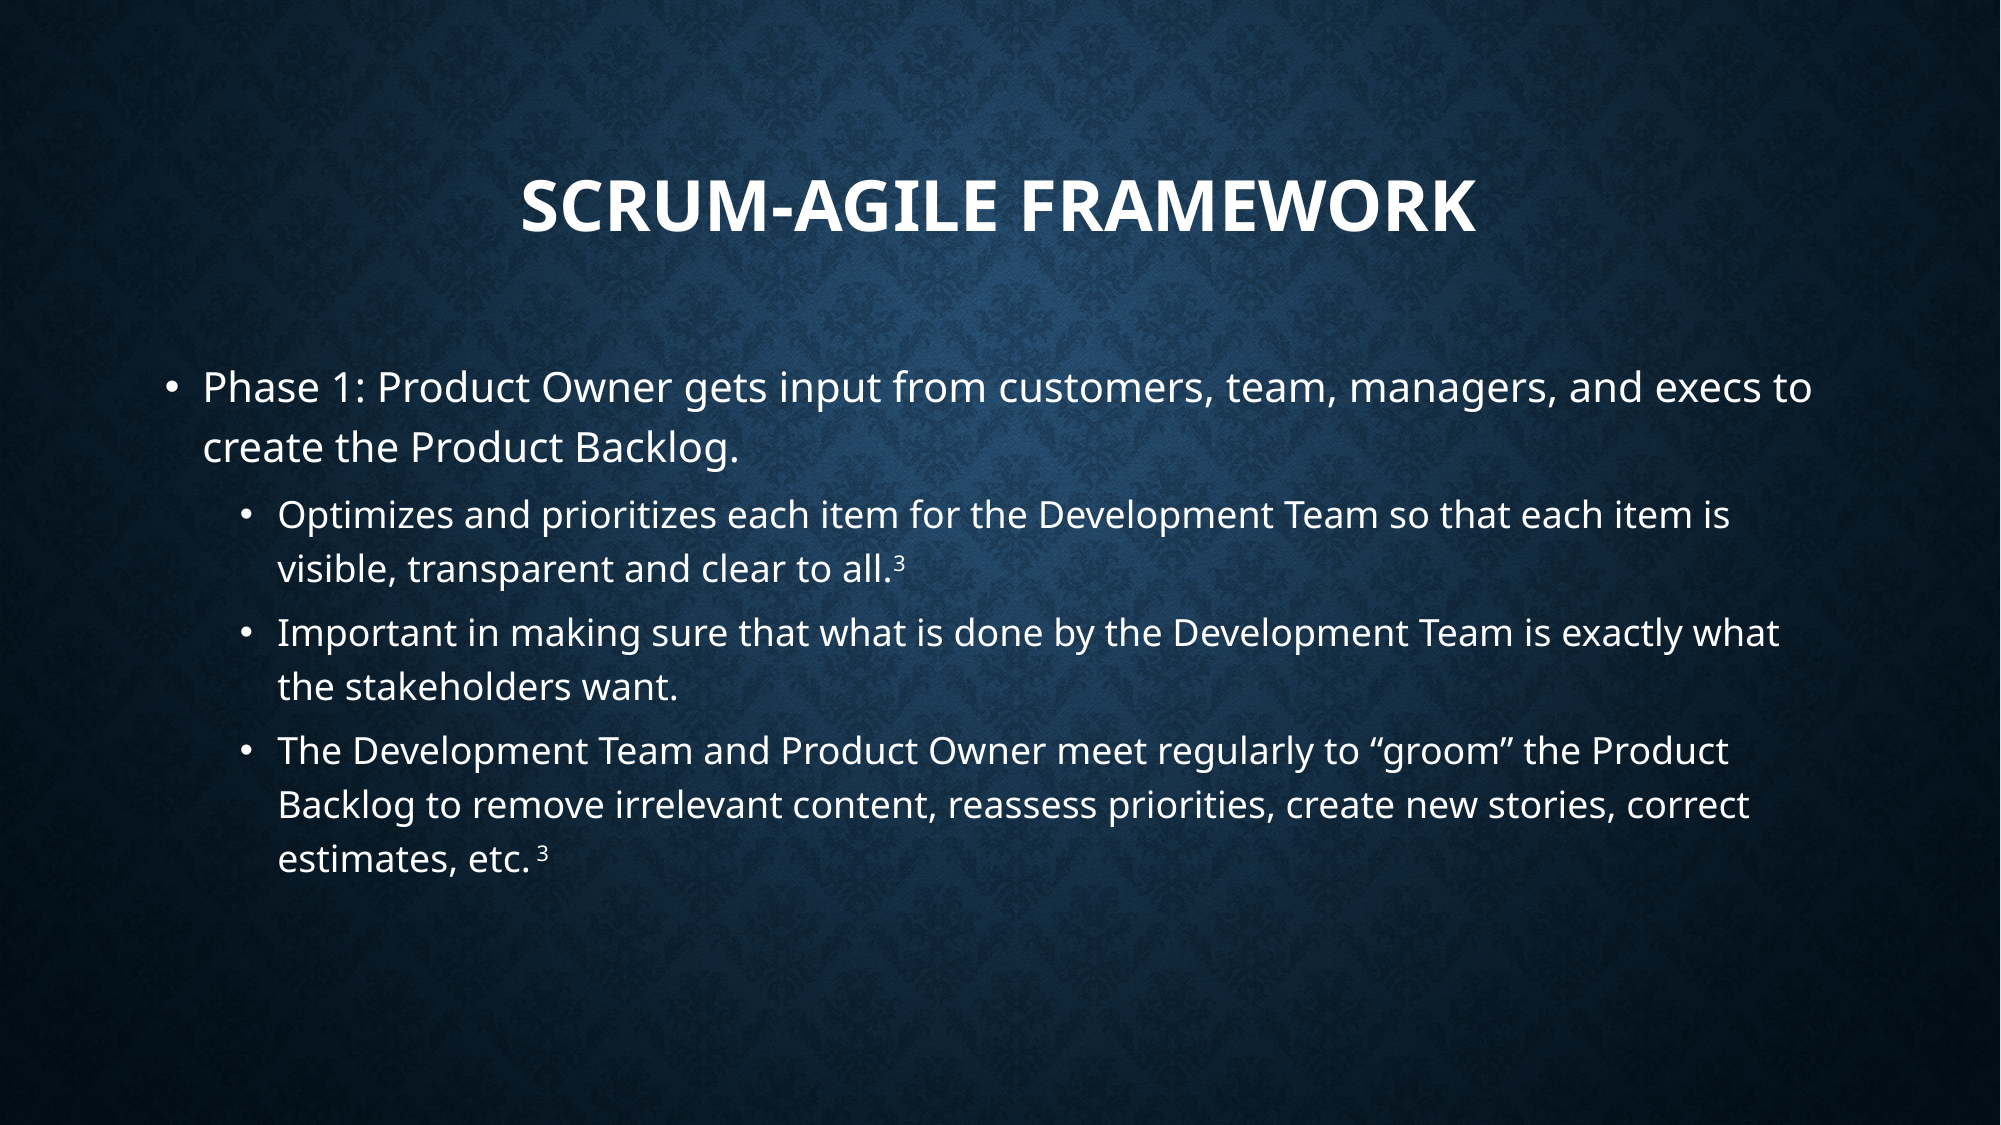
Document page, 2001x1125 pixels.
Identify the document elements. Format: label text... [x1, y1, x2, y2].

list Phase 1: Product Owner gets input from customers, team, managers, and execs to create the Product Backlog. Optimizes and prioritizes each item for the Development Team so that each item is visible, transparent and clear to all.3 Important in making sure that what is done by the Development Team is exactly what the stakeholders want. The Development Team and Product Owner meet regularly to “groom” the Product Backlog to remove irrelevant content, reassess priorities, create new stories, correct estimates, etc. 3 [149, 343, 1849, 950]
title Scrum-Agile Framework [149, 99, 1849, 318]
